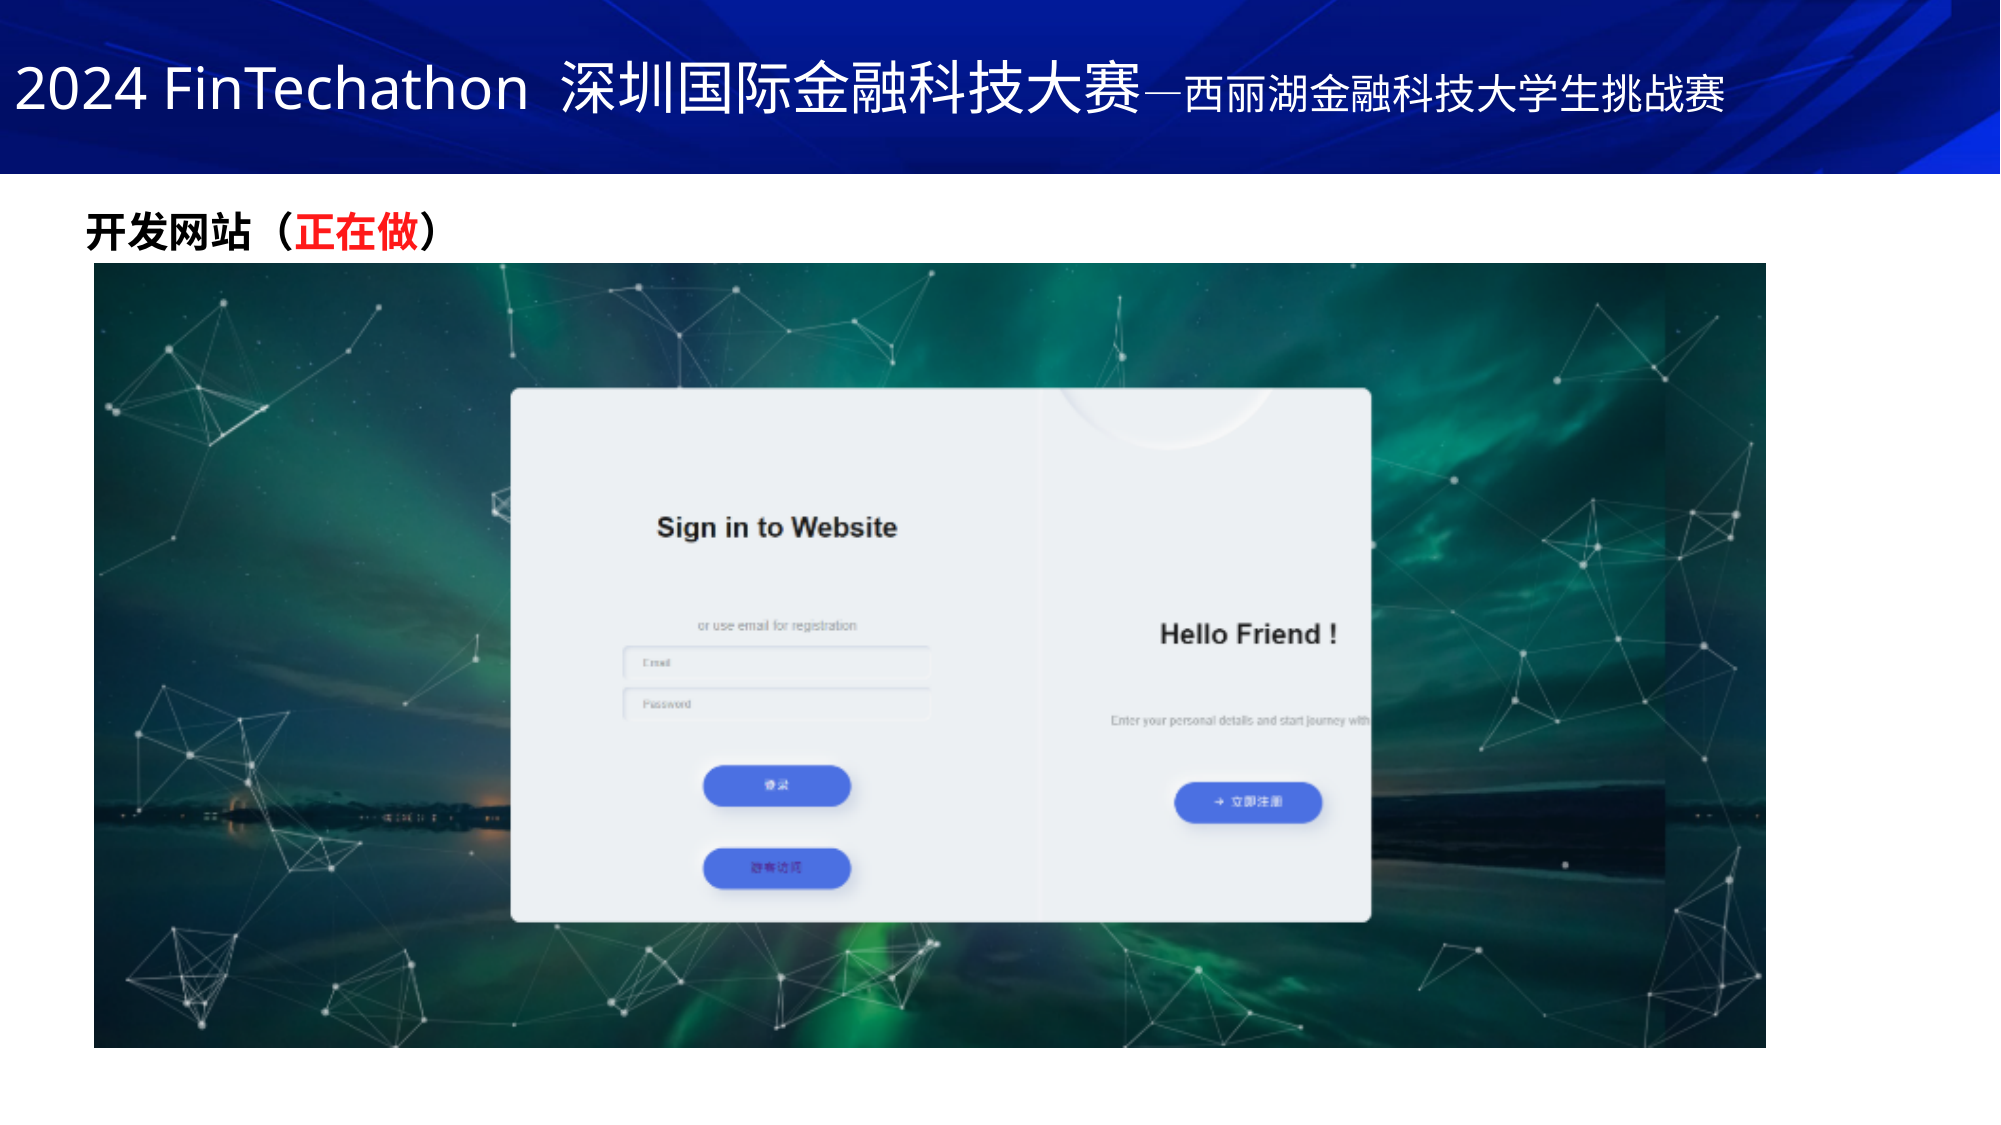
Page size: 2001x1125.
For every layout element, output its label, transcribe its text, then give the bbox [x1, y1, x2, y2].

picture [0, 0, 2000, 174]
picture [94, 263, 1766, 1048]
text_box 开发网站（正在做） [70, 198, 480, 263]
